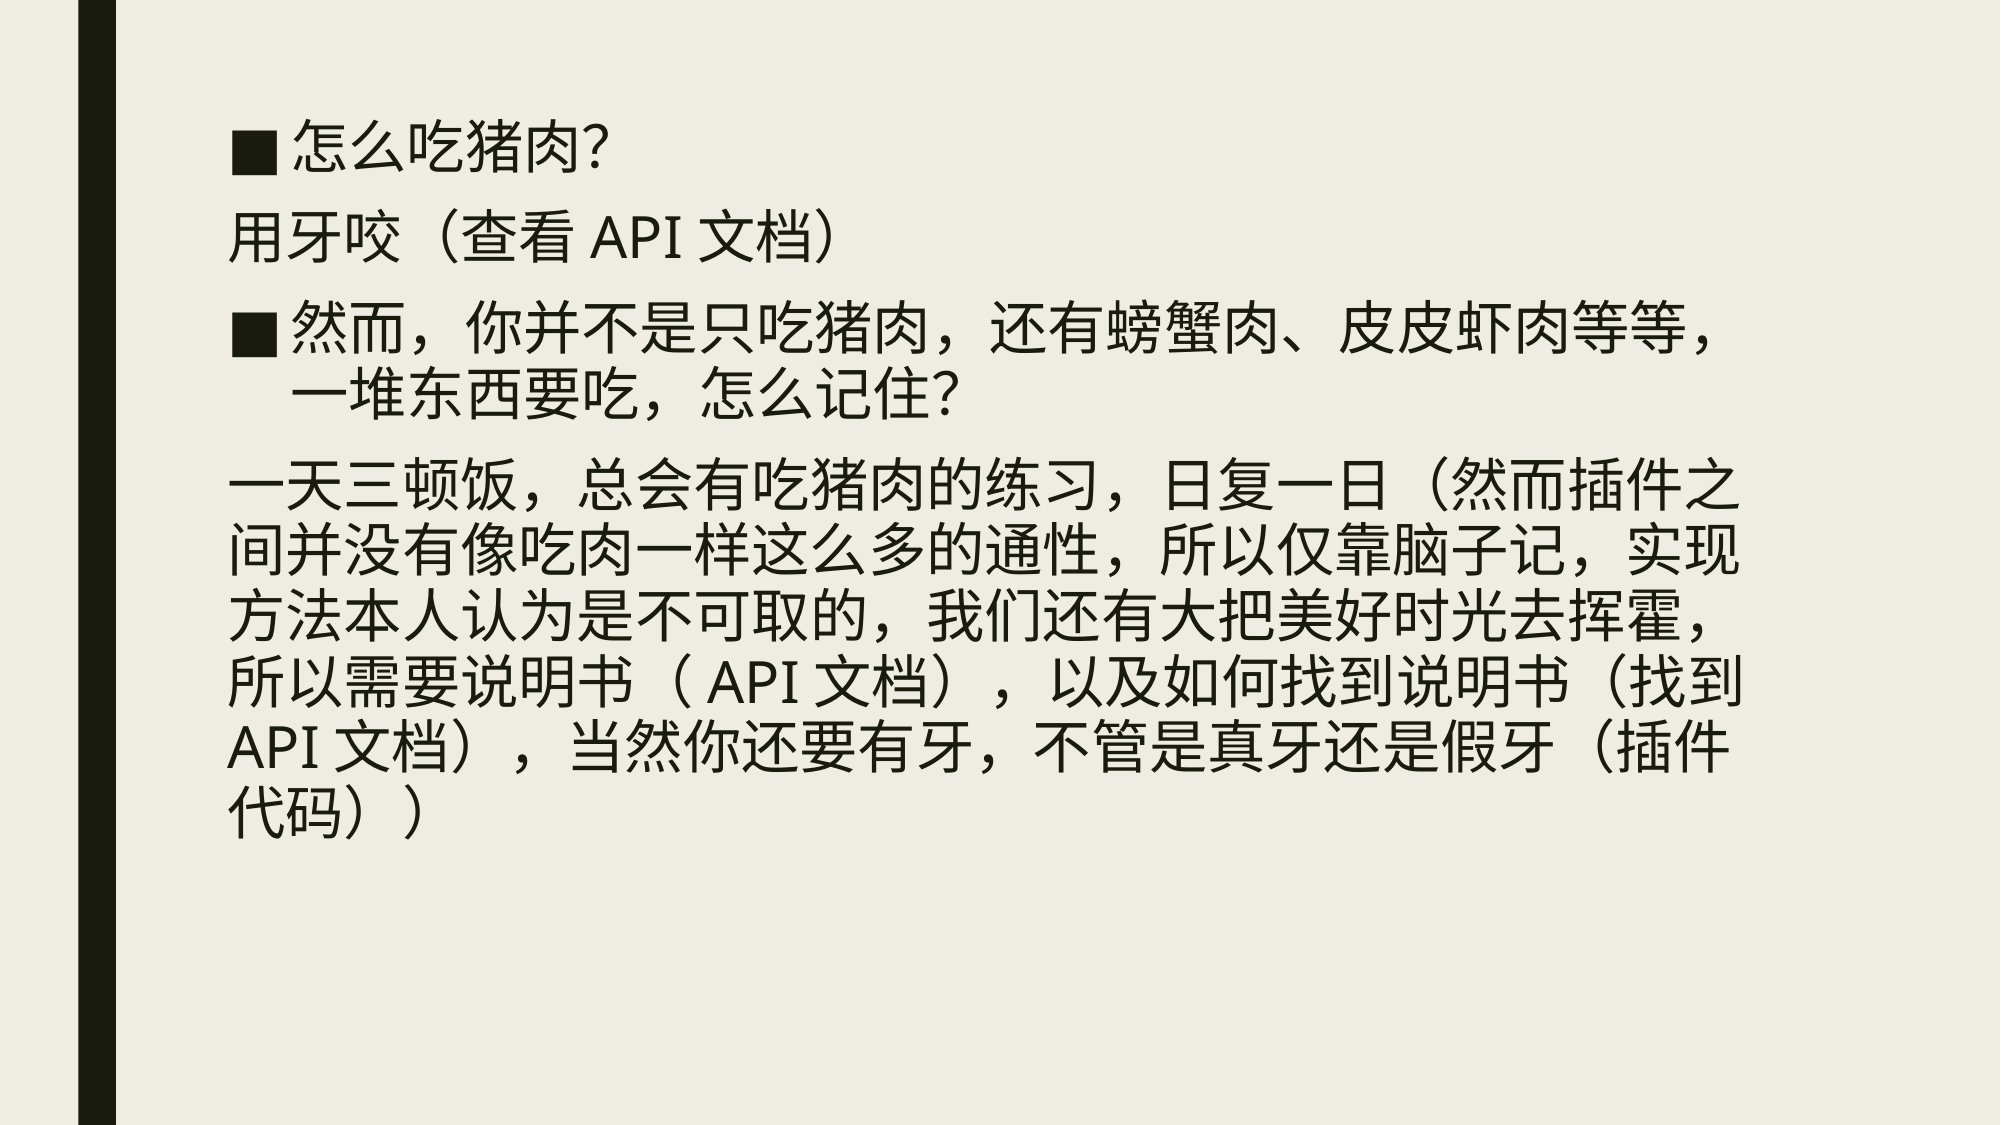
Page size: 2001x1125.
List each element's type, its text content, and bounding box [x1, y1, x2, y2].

list 怎么吃猪肉？ 用牙咬（查看API文档） 然而，你并不是只吃猪肉，还有螃蟹肉、皮皮虾肉等等，一堆东西要吃，怎么记住？ 一天三顿饭，总会有吃猪肉的练习，日复一日（然而插件之间并没有像吃肉一样这么多的通性，所以仅靠脑子记，实现方法本人认为是不可取的，我们还有大把美好时光去挥霍，所以需要说明书（API文档），以及如何找到说明书（找到API文档），当然你还要有牙，不管是真牙还是假牙（插件代码）） [212, 108, 1788, 903]
